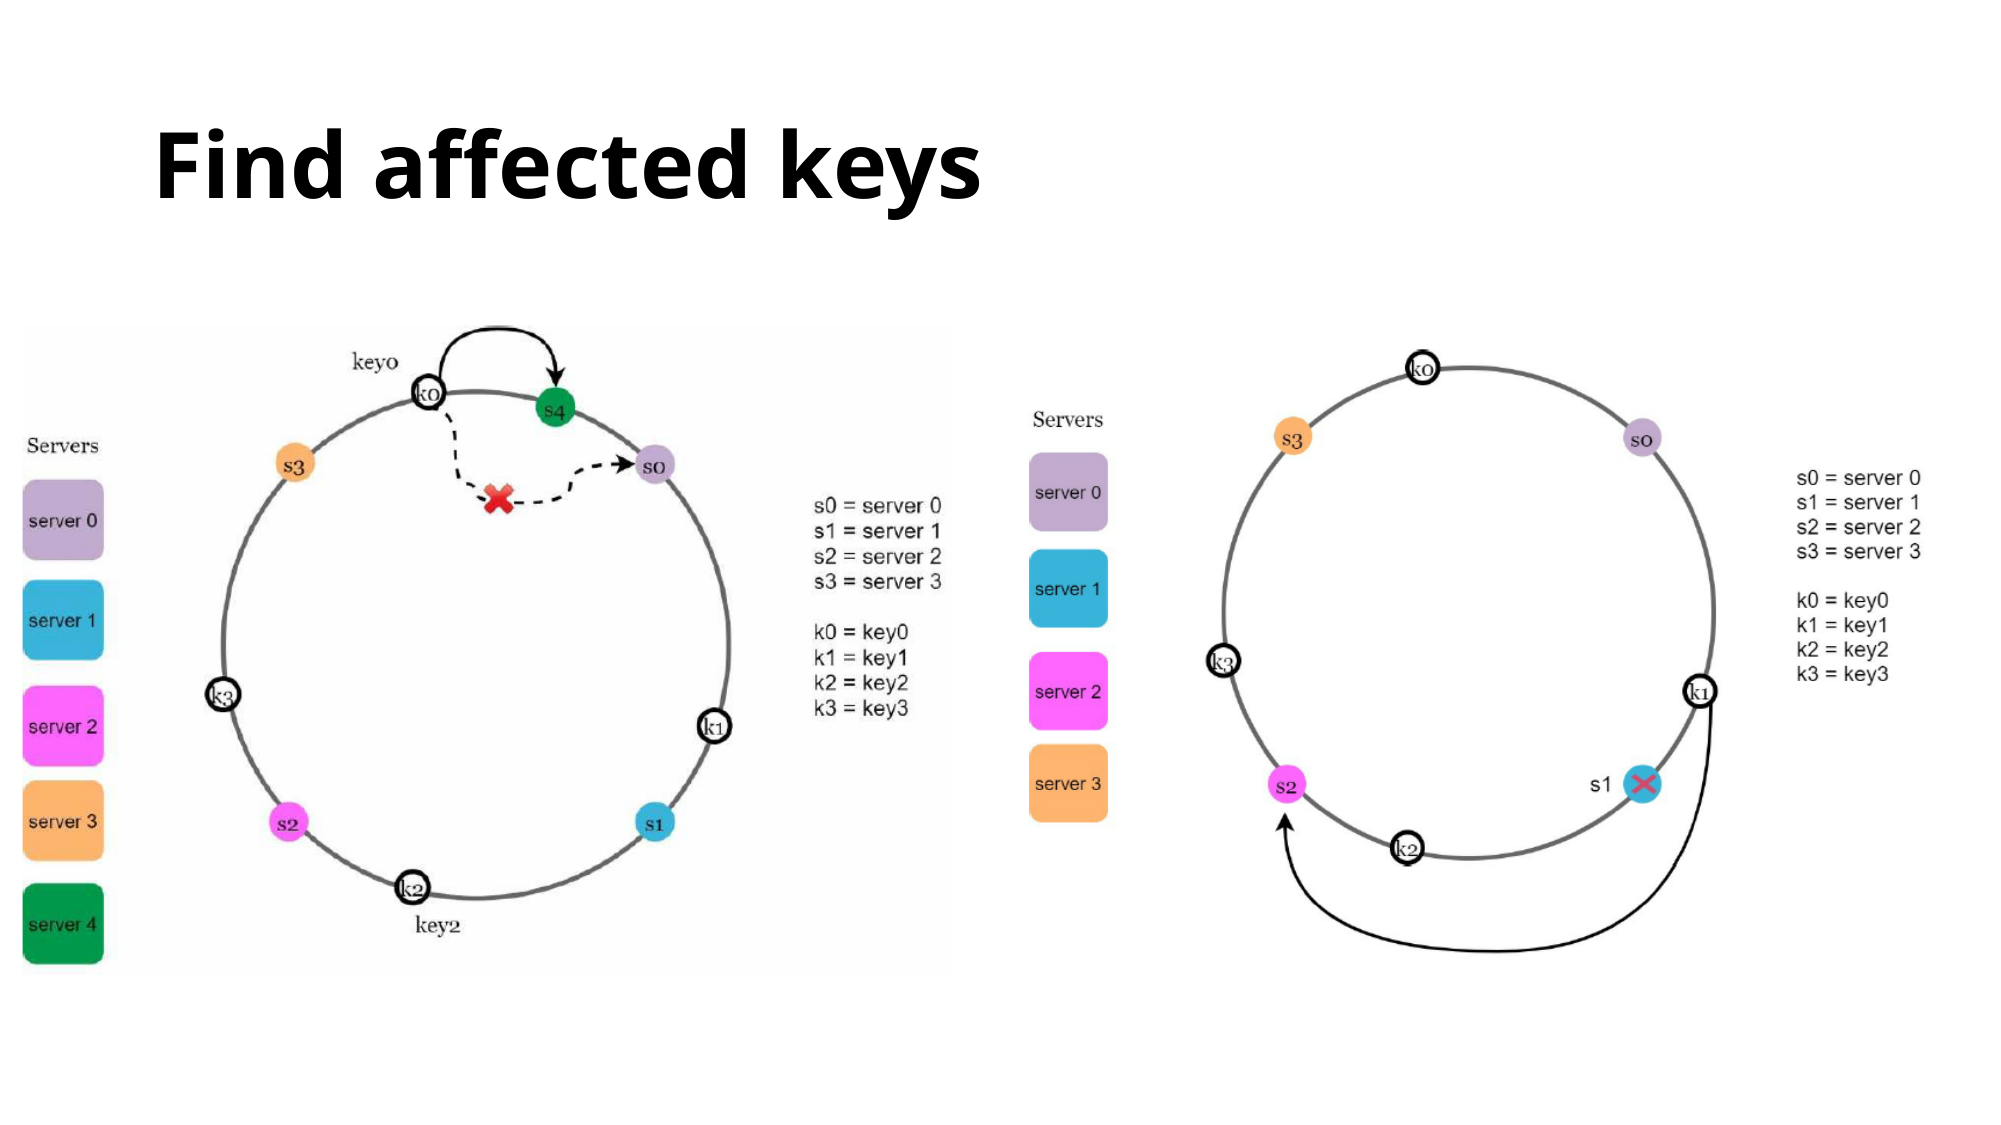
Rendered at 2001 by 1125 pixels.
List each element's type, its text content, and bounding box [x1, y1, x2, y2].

picture [1021, 332, 1947, 957]
title Find affected keys [137, 59, 1863, 278]
picture [0, 304, 959, 978]
